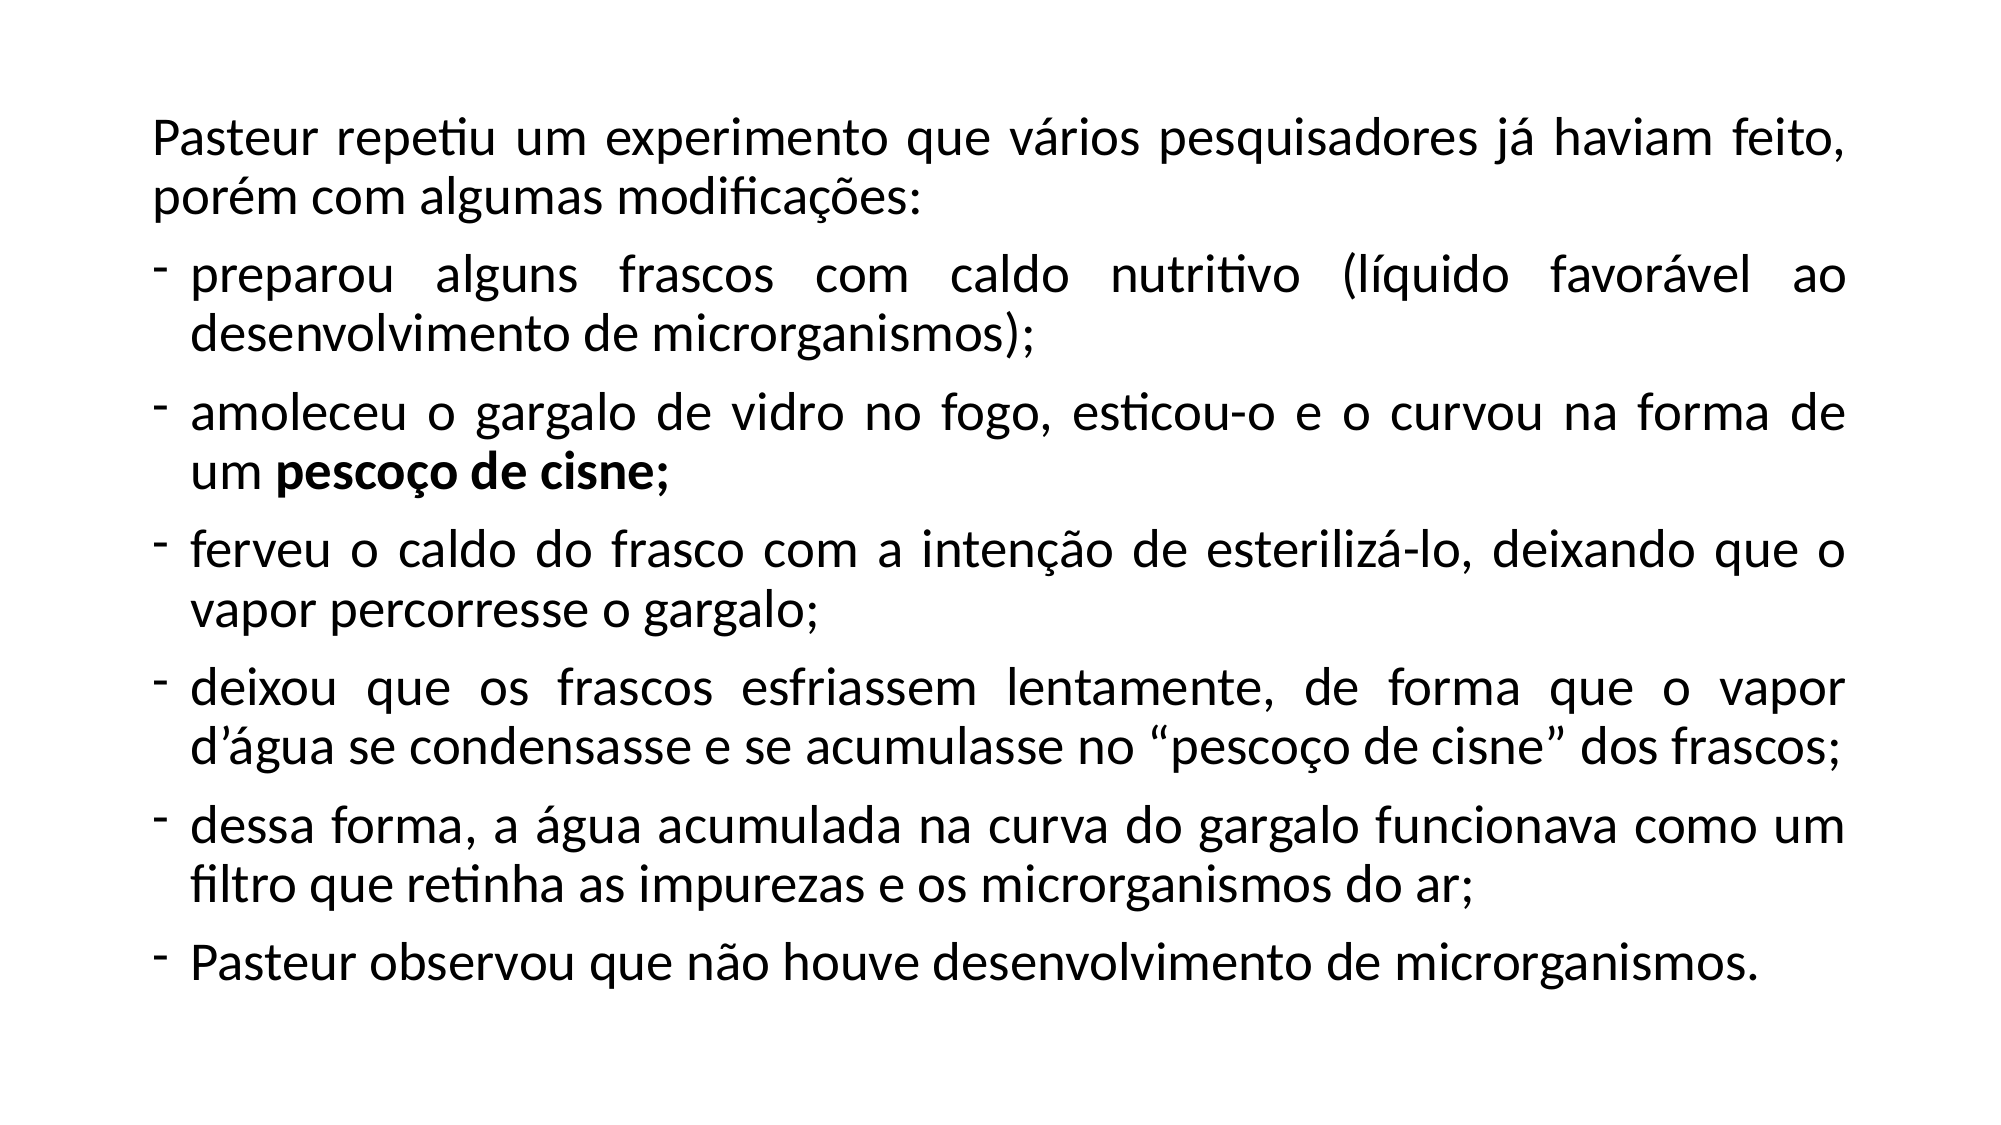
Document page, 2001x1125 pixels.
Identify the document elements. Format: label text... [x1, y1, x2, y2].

list Pasteur repetiu um experimento que vários pesquisadores já haviam feito, porém com algumas modificações: preparou alguns frascos com caldo nutritivo (líquido favorável ao desenvolvimento de microrganismos); amoleceu o gargalo de vidro no fogo, esticou-o e o curvou na forma de um pescoço de cisne; ferveu o caldo do frasco com a intenção de esterilizá-lo, deixando que o vapor percorresse o gargalo; deixou que os frascos esfriassem lentamente, de forma que o vapor d’água se condensasse e se acumulasse no “pescoço de cisne” dos frascos; dessa forma, a água acumulada na curva do gargalo funcionava como um filtro que retinha as impurezas e os microrganismos do ar; Pasteur observou que não houve desenvolvimento de microrganismos. [137, 100, 1863, 1014]
